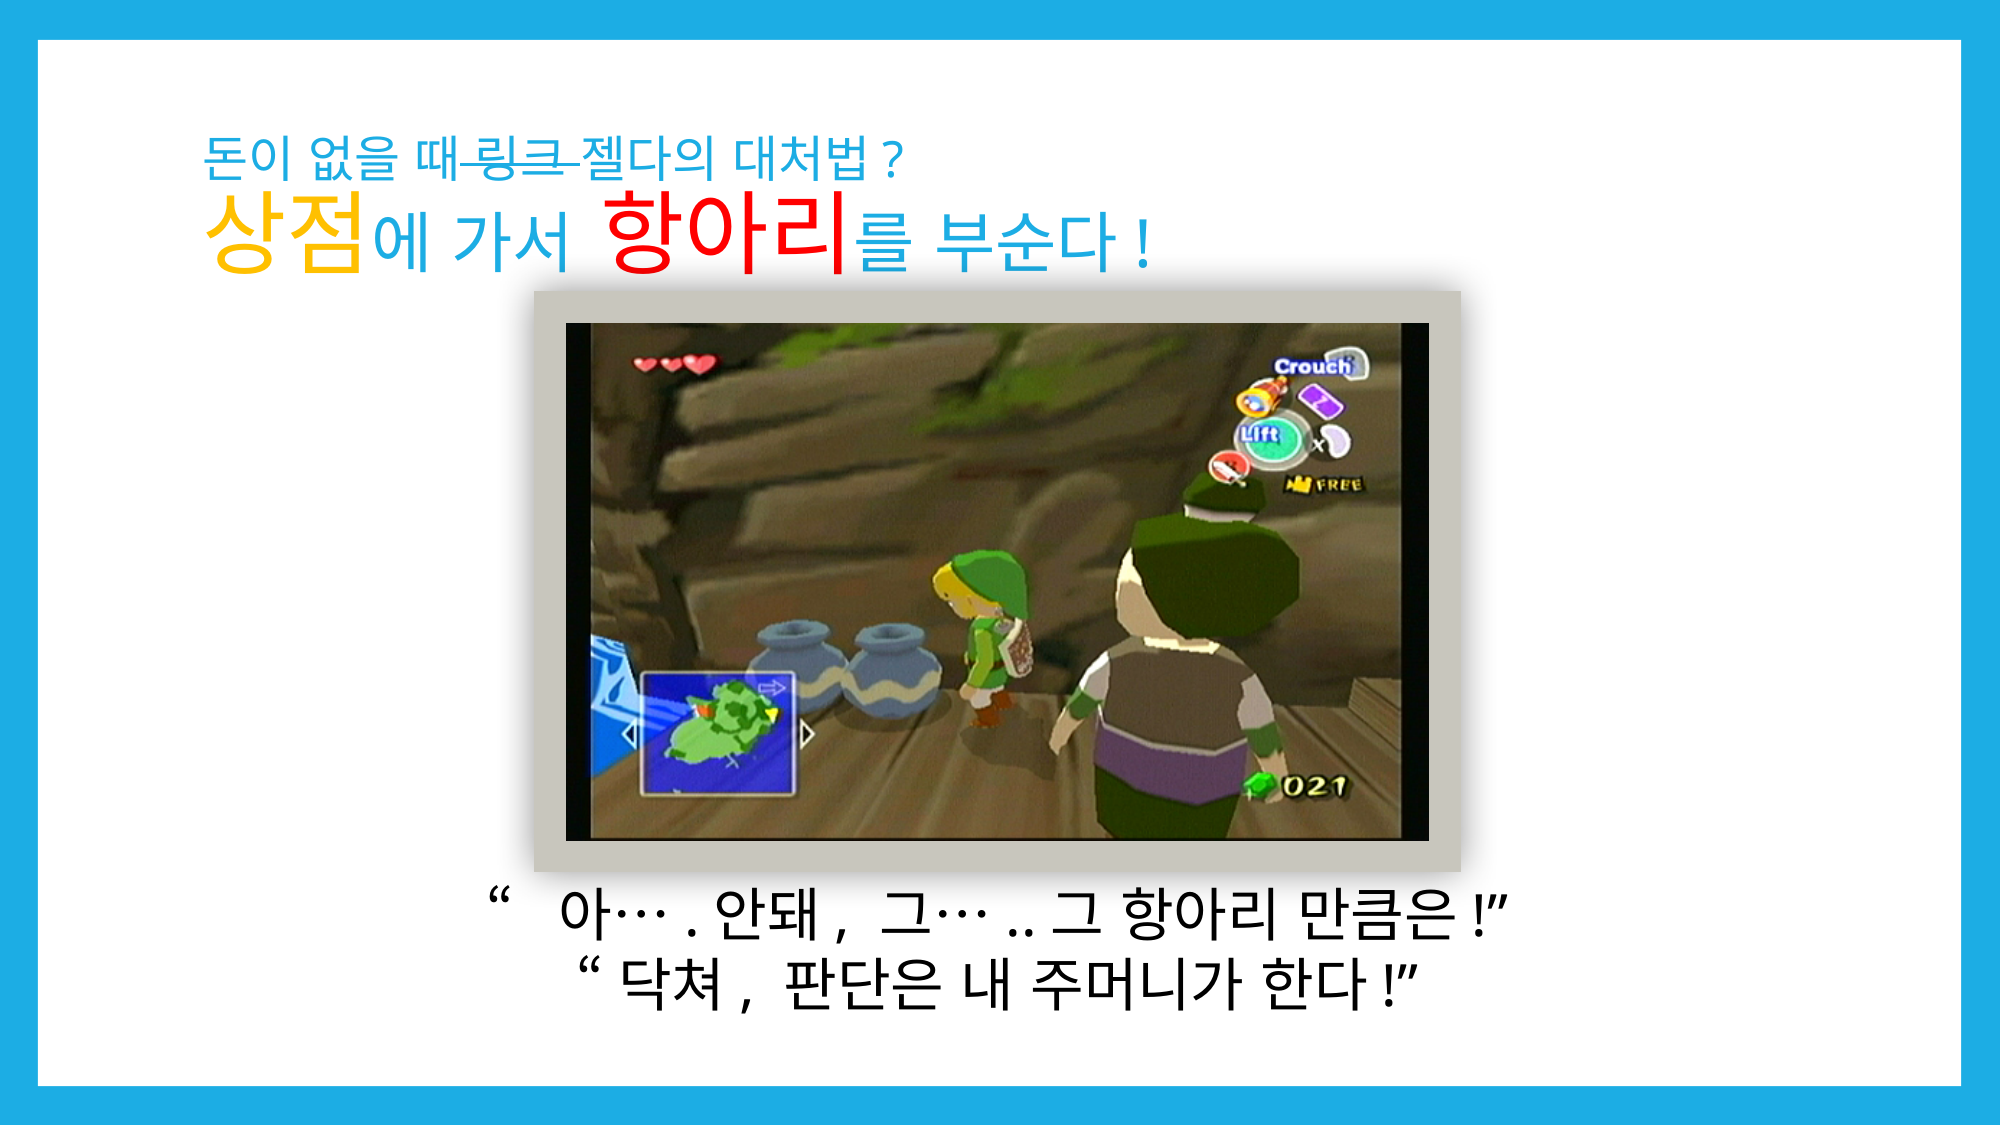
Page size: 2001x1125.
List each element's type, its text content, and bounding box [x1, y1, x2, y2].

text_box “아….안돼, 그…..그 항아리 만큼은!” “닥쳐, 판단은 내 주머니가 한다!” [471, 870, 1523, 1026]
title 돈이 없을 때 링크 젤다의 대처법? 상점에 가서 항아리를 부순다! [187, 99, 1808, 323]
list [565, 322, 1430, 841]
